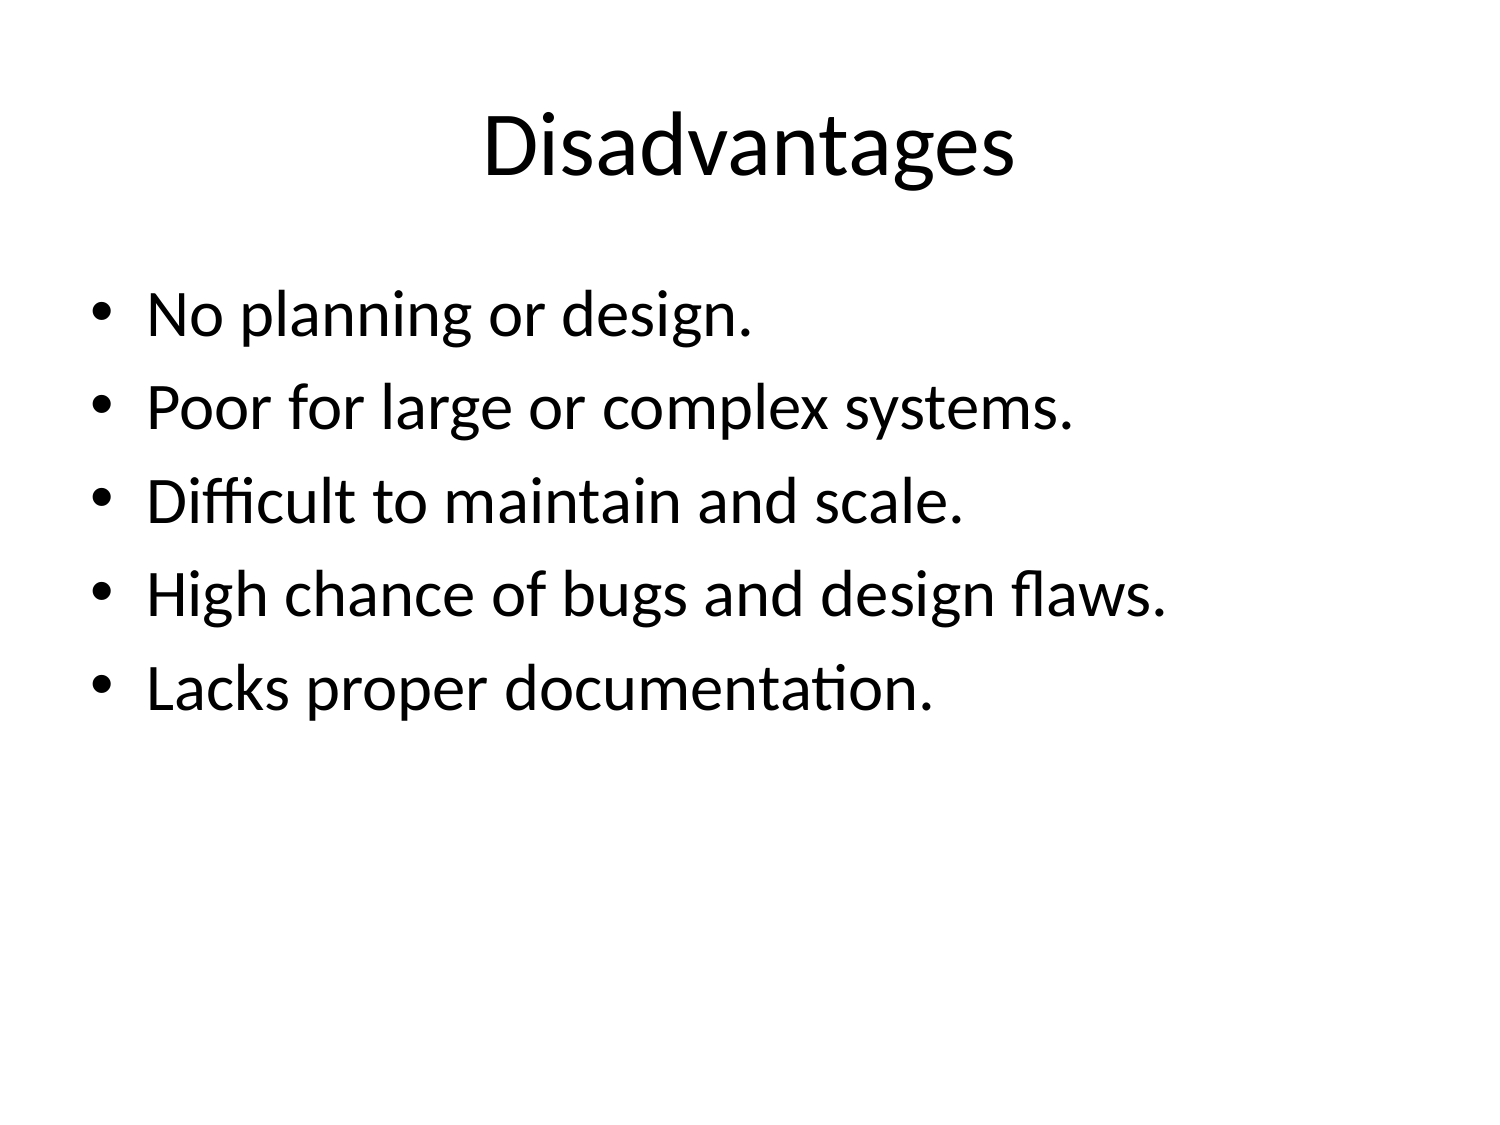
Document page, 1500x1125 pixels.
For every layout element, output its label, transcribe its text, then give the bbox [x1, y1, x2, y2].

list No planning or design. Poor for large or complex systems. Difficult to maintain and scale. High chance of bugs and design flaws. Lacks proper documentation. [75, 262, 1425, 1005]
title Disadvantages [75, 45, 1425, 233]
